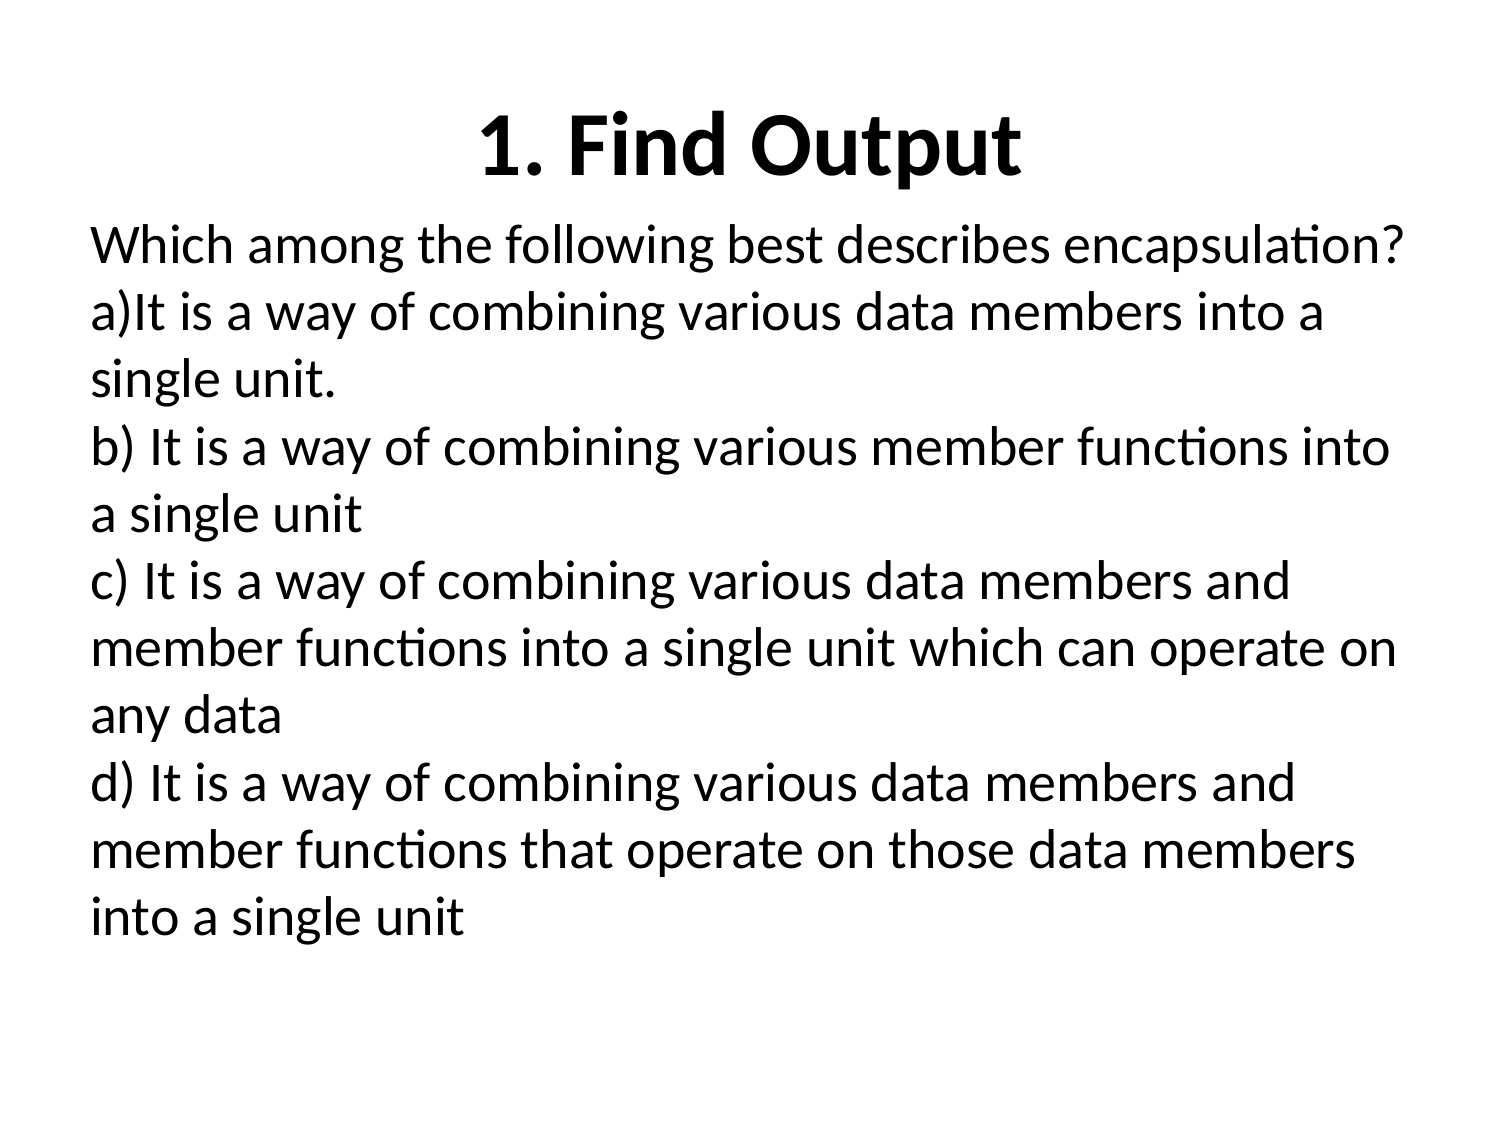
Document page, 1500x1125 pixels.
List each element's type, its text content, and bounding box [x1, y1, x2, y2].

list Which among the following best describes encapsulation? a)It is a way of combining various data members into a single unit. b) It is a way of combining various member functions into a single unit c) It is a way of combining various data members and member functions into a single unit which can operate on any data d) It is a way of combining various data members and member functions that operate on those data members into a single unit [75, 200, 1425, 1005]
title 1. Find Output [75, 45, 1425, 200]
